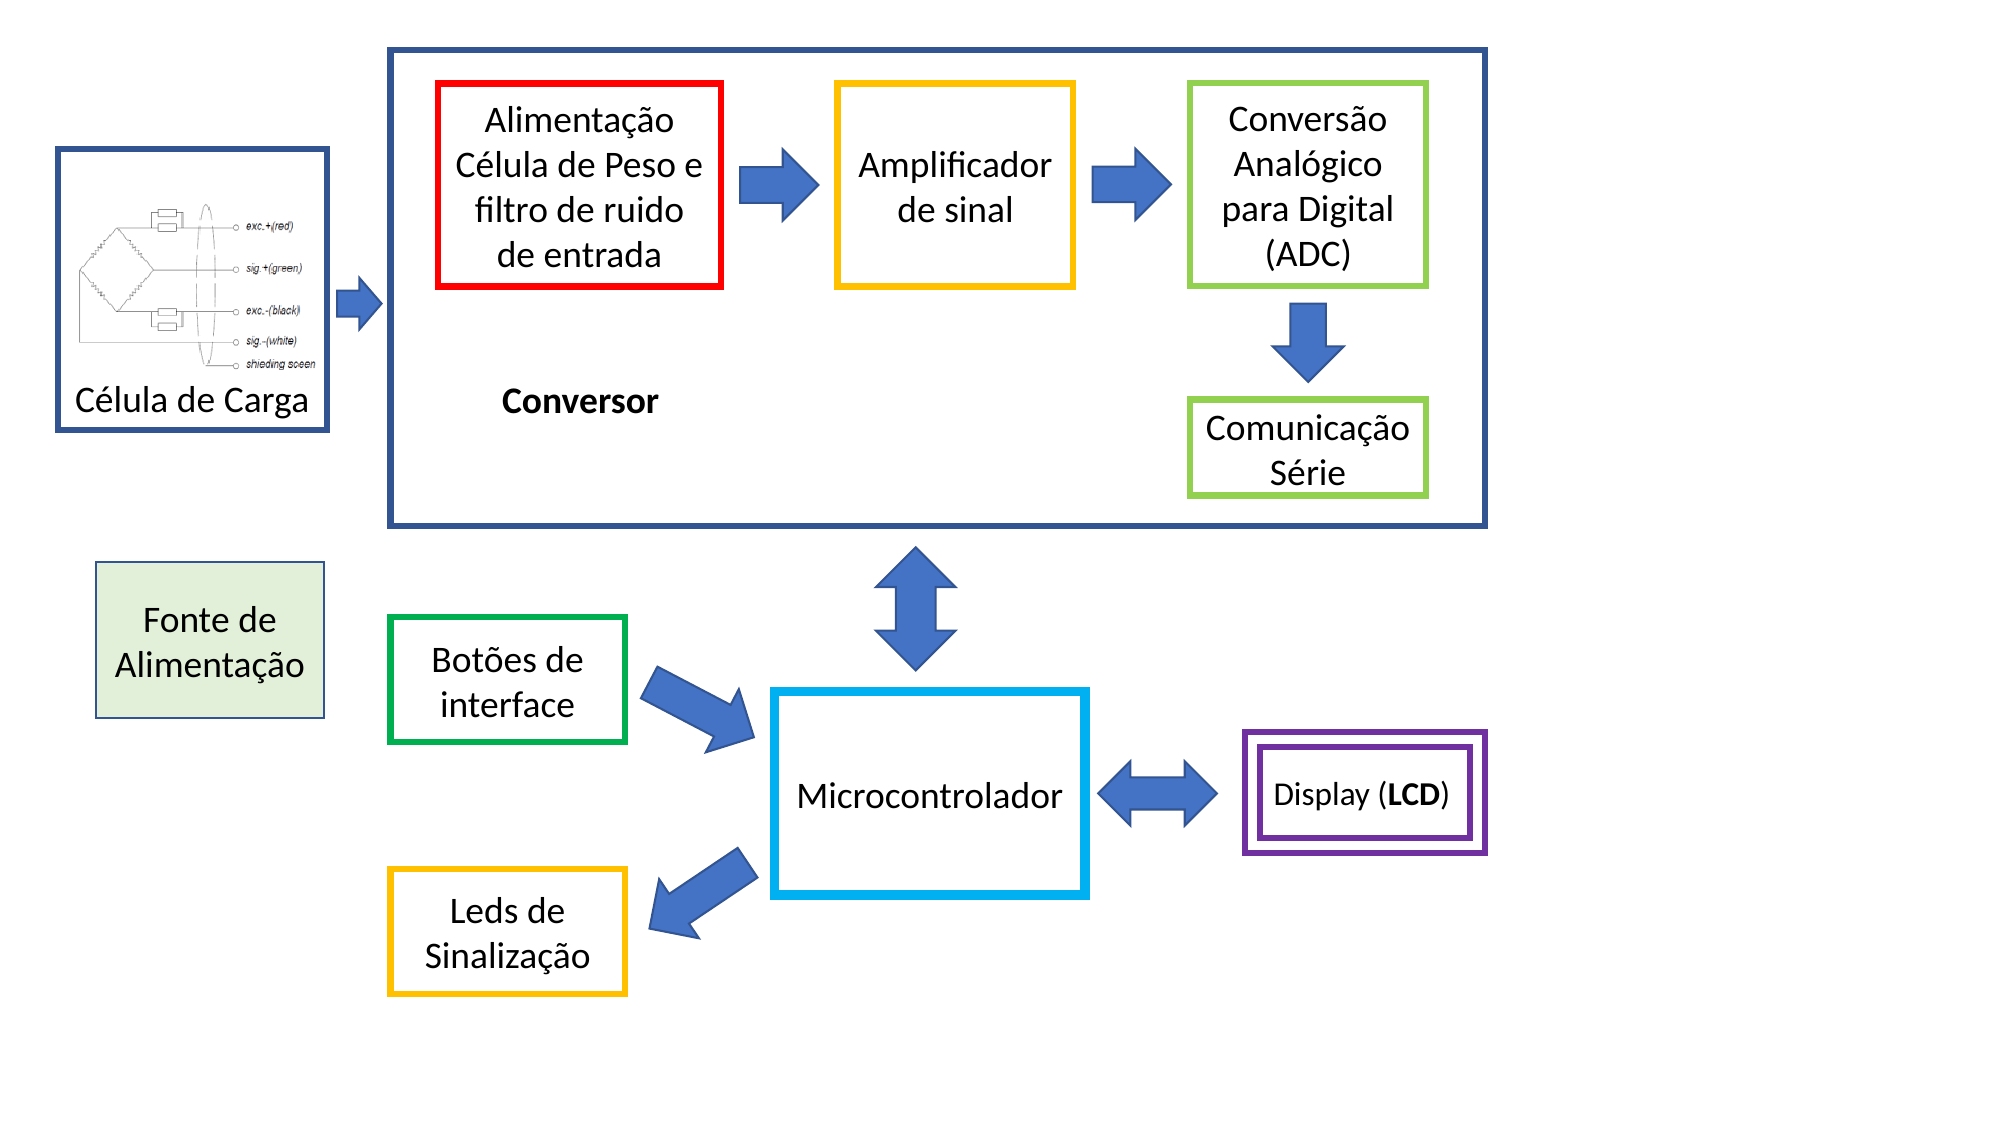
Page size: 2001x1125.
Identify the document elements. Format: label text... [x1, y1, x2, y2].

text_box [648, 846, 759, 940]
text_box Botões de interface [389, 616, 626, 743]
text_box Fonte de Alimentação [95, 561, 325, 719]
text_box [1096, 758, 1219, 829]
text_box [639, 665, 756, 755]
picture [74, 201, 318, 370]
text_box [57, 148, 328, 431]
text_box [389, 49, 1486, 527]
text_box Leds de Sinalização [389, 868, 626, 995]
text_box Conversor [487, 369, 675, 429]
text_box Microcontrolador [773, 691, 1086, 896]
text_box [873, 545, 958, 672]
text_box [336, 275, 383, 333]
text_box [1244, 731, 1486, 854]
text_box Conversão Analógico para Digital (ADC) [1189, 82, 1427, 287]
text_box [1270, 302, 1347, 384]
text_box Display (LCD) [1258, 764, 1495, 820]
